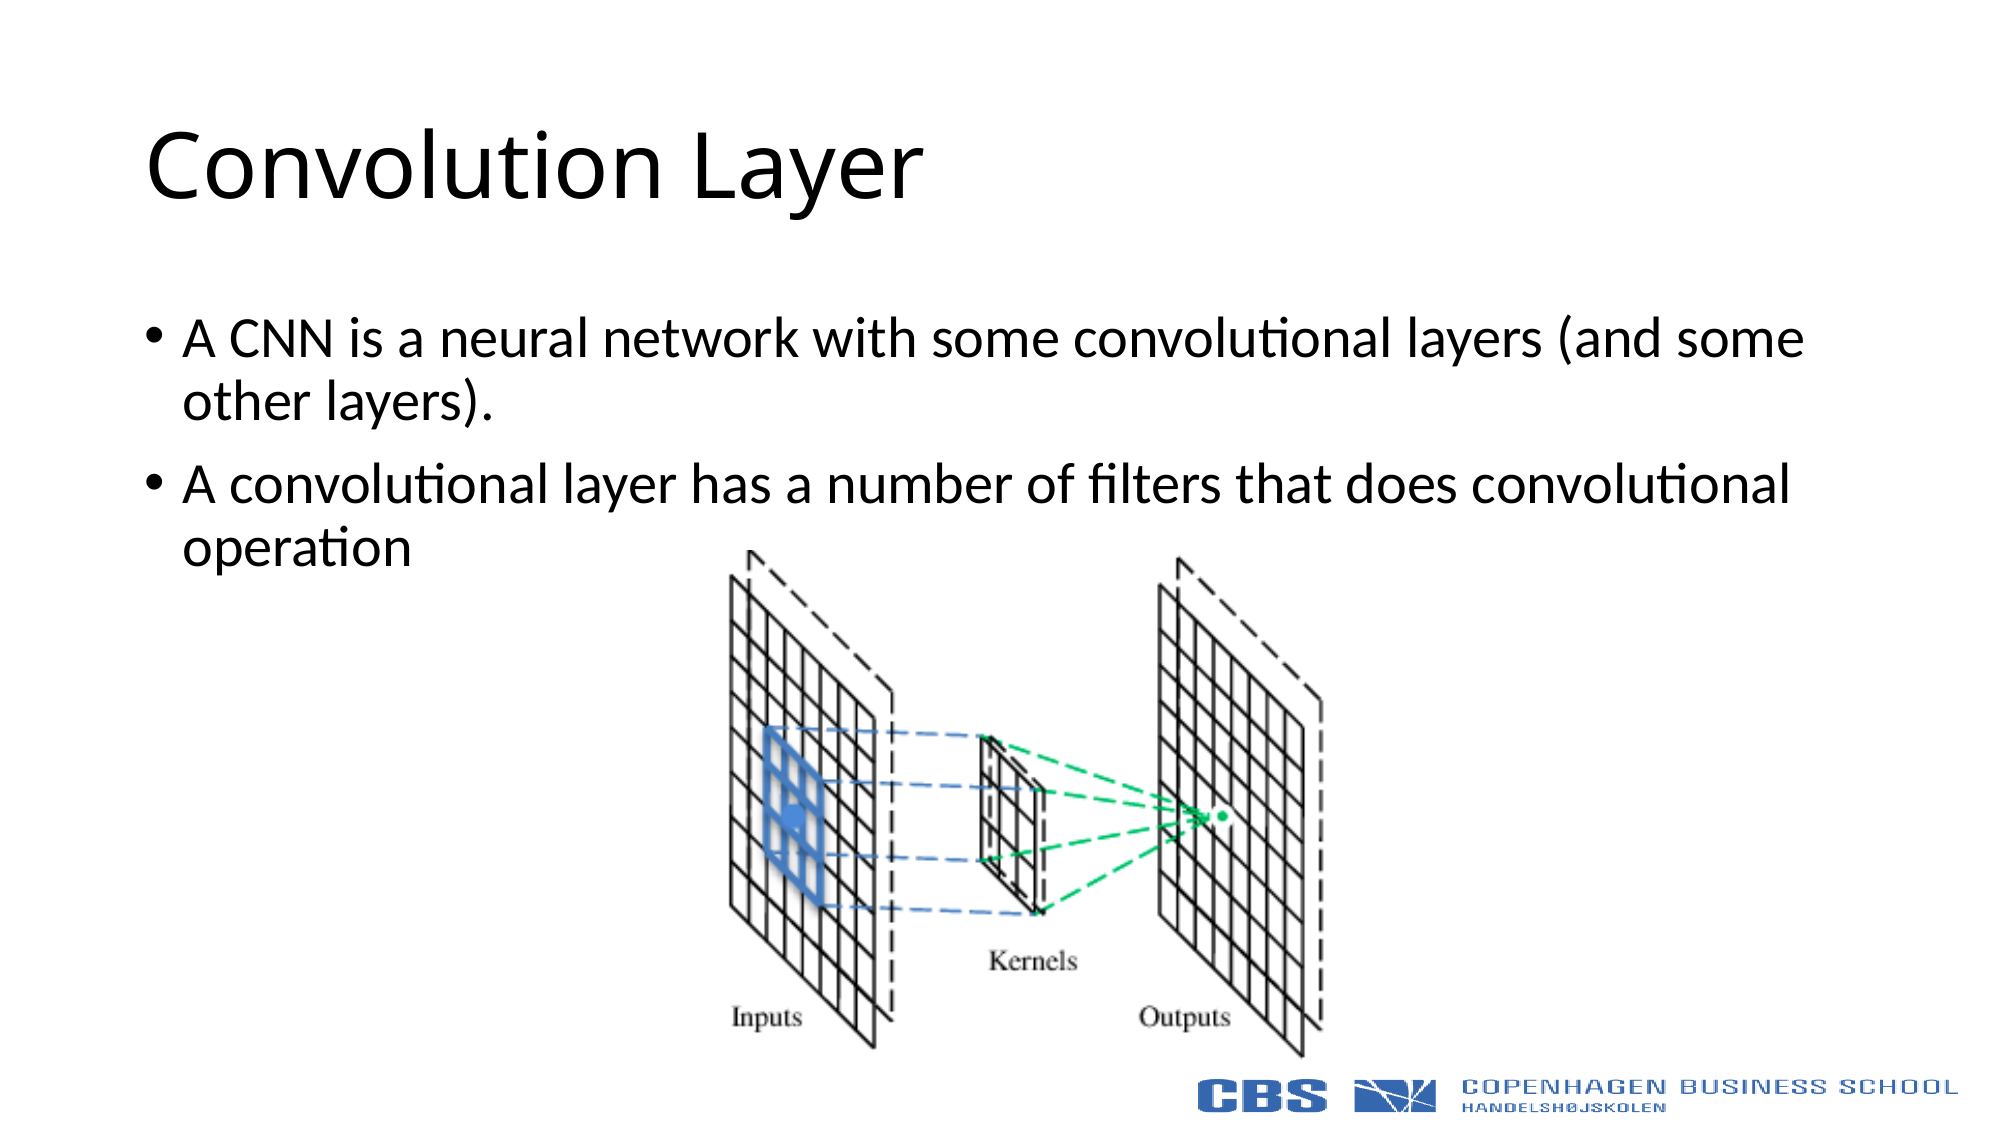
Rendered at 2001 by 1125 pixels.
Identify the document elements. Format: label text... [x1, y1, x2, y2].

title Convolution Layer [136, 59, 1863, 278]
picture [705, 550, 1980, 1125]
list A CNN is a neural network with some convolutional layers (and some other layers). A convolutional layer has a number of filters that does convolutional operation [136, 298, 1863, 1014]
